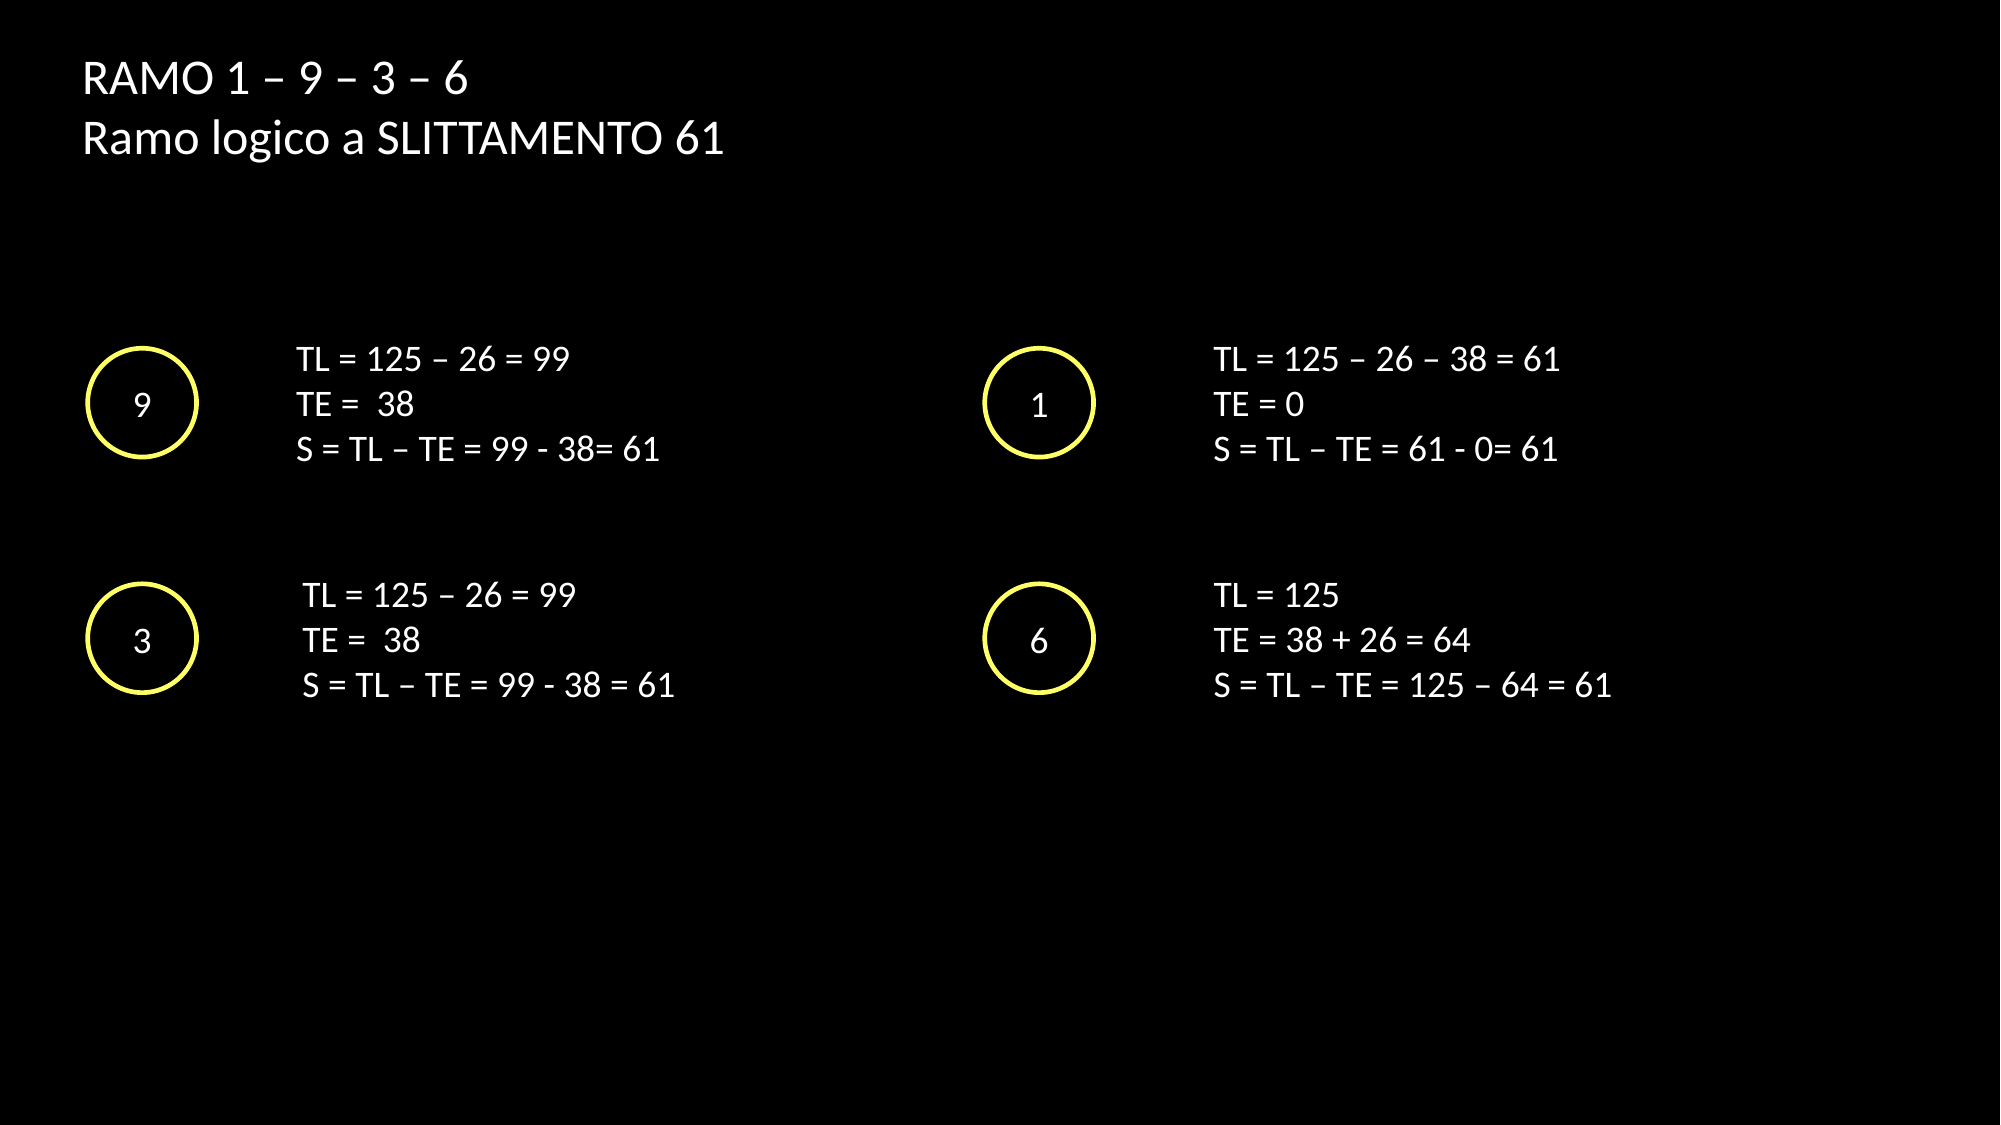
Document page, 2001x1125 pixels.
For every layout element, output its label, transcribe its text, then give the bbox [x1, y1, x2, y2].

text_box 3 [86, 582, 198, 694]
text_box RAMO 1 – 9 – 3 – 6 Ramo logico a SLITTAMENTO 61 [67, 36, 793, 172]
text_box 6 [983, 582, 1095, 694]
text_box TL = 125 – 26 = 99 TE = 38 S = TL – TE = 99 - 38= 61 [281, 326, 676, 477]
text_box TL = 125 – 26 = 99 TE = 38 S = TL – TE = 99 - 38 = 61 [287, 562, 691, 713]
text_box TL = 125 – 26 – 38 = 61 TE = 0 S = TL – TE = 61 - 0= 61 [1198, 326, 1583, 477]
text_box TL = 125 TE = 38 + 26 = 64 S = TL – TE = 125 – 64 = 61 [1198, 562, 1629, 713]
text_box 9 [86, 347, 198, 459]
text_box 1 [983, 347, 1095, 459]
